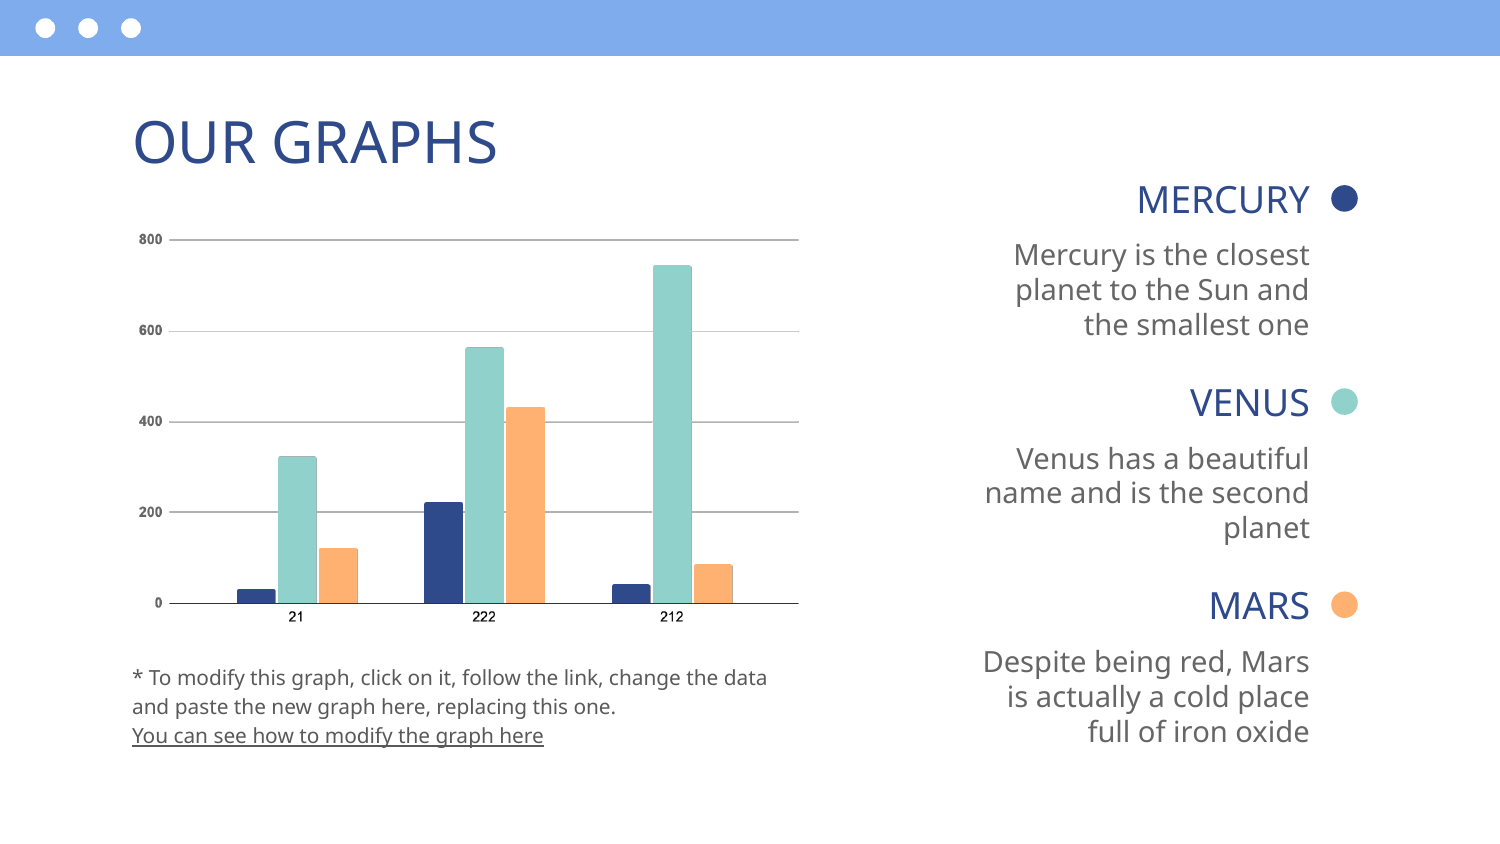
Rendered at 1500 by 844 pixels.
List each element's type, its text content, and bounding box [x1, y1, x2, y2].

text_box [1331, 591, 1358, 619]
text_box MARS [953, 567, 1325, 628]
title OUR GRAPHS [117, 90, 1383, 167]
text_box * To modify this graph, click on it, follow the link, change the data and paste the new graph here, replacing this one. You can see how to modify the graph here [117, 654, 789, 758]
text_box [1331, 388, 1358, 415]
picture [116, 211, 820, 647]
text_box [1331, 185, 1358, 212]
text_box MERCURY [953, 160, 1325, 221]
text_box Venus has a beautiful name and is the second planet [953, 424, 1325, 555]
text_box Despite being red, Mars is actually a cold place full of iron oxide [953, 628, 1325, 758]
text_box Mercury is the closest planet to the Sun and the smallest one [953, 221, 1325, 352]
text_box VENUS [953, 363, 1325, 424]
